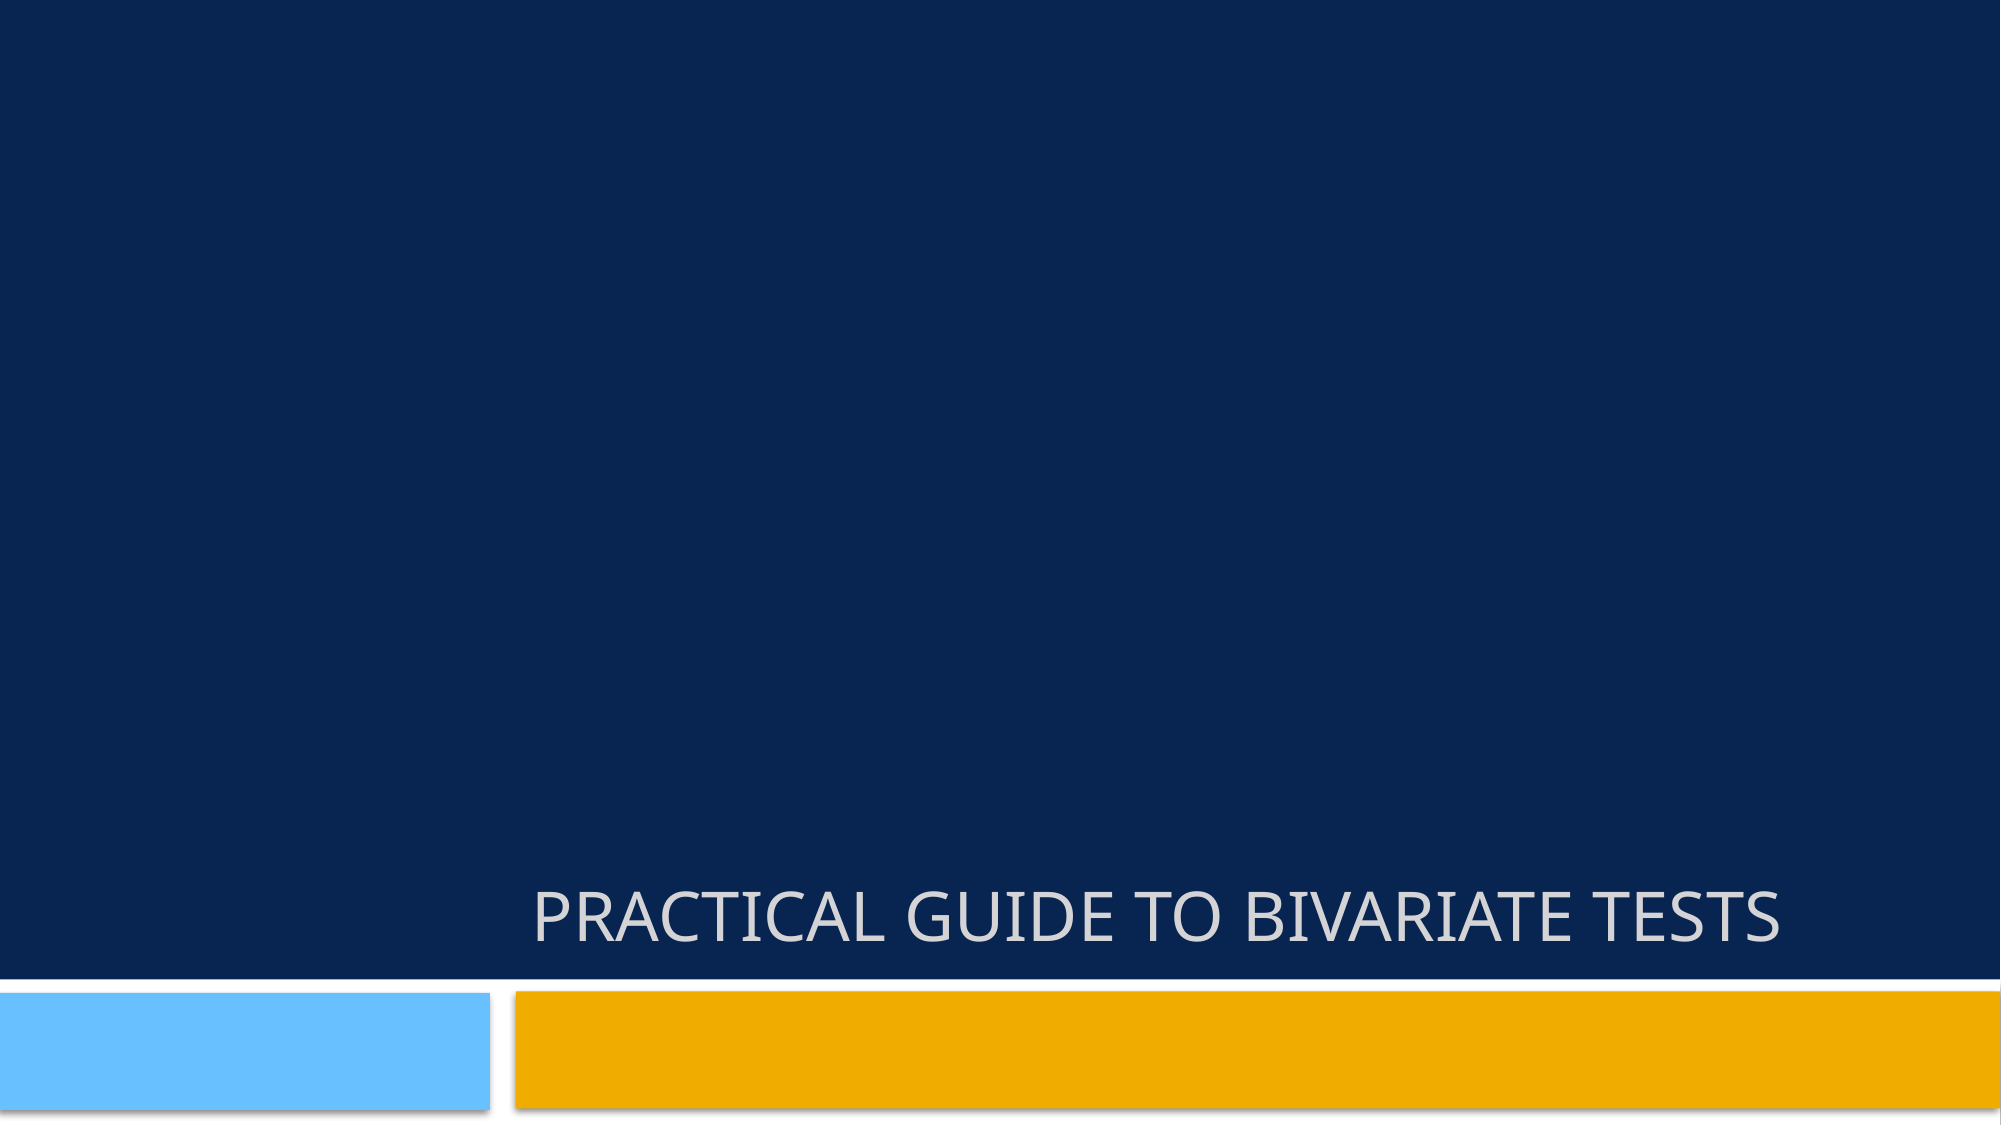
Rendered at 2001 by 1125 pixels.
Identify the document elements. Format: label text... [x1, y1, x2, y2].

title Practical Guide to Bivariate Tests [516, 662, 1934, 963]
